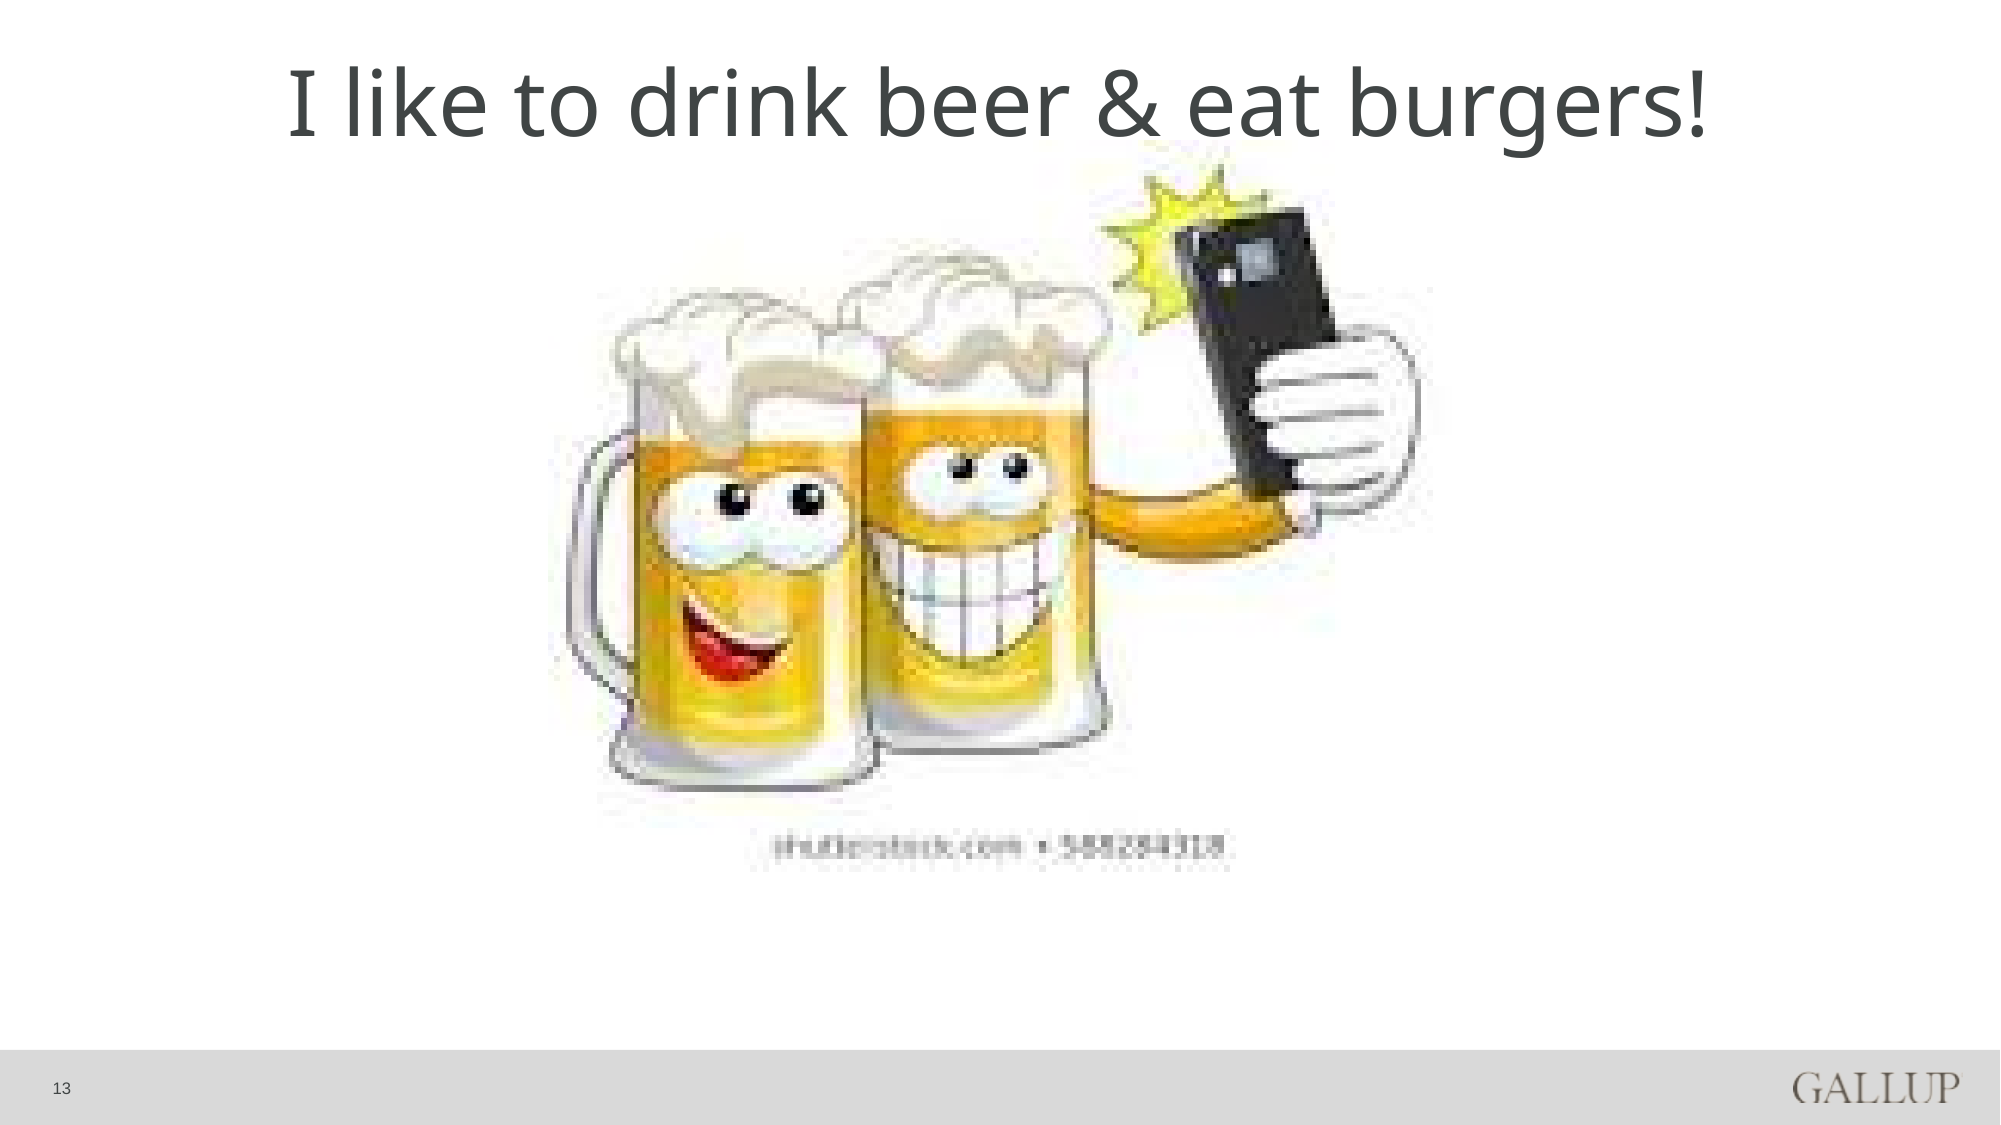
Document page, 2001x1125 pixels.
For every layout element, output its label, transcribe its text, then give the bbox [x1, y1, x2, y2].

picture [548, 140, 1452, 873]
title I like to drink beer & eat burgers! [37, 37, 1963, 141]
slide_number 13 [37, 1069, 113, 1106]
